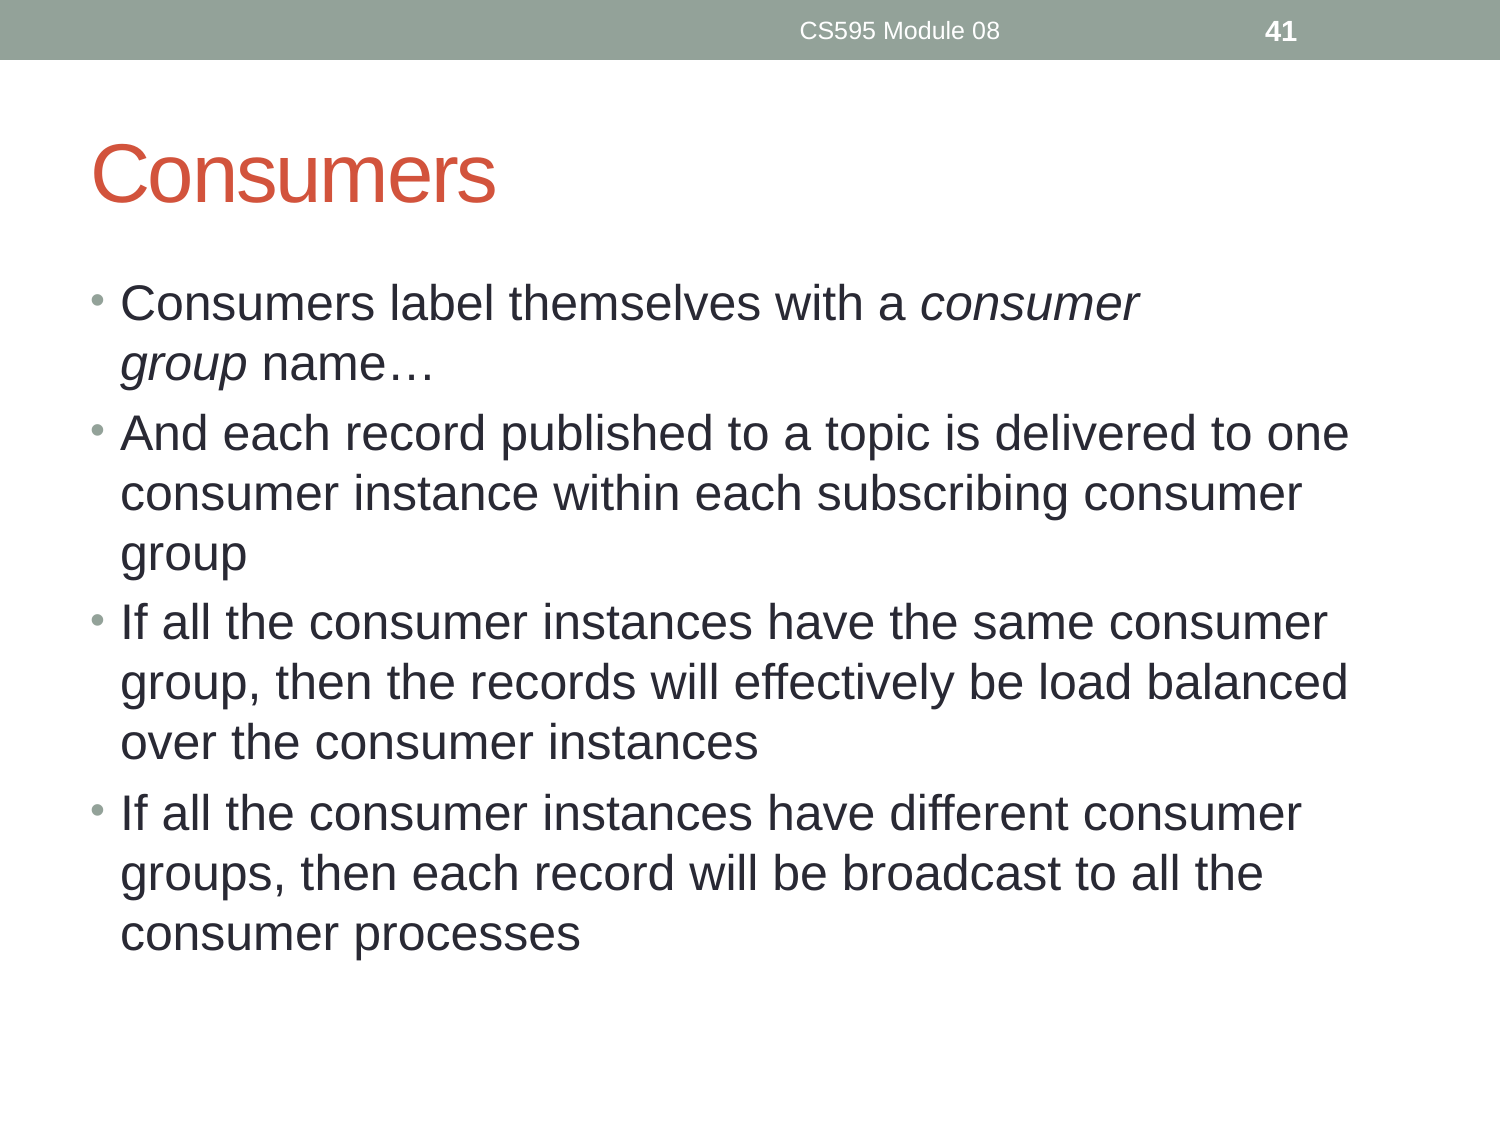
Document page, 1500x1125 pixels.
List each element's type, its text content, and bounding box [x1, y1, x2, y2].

title Consumers [75, 87, 1425, 250]
footer CS595 Module 08 [562, 3, 1238, 57]
list Consumers label themselves with a consumer group name… And each record published to a topic is delivered to one consumer instance within each subscribing consumer group If all the consumer instances have the same consumer group, then the records will effectively be load balanced over the consumer instances If all the consumer instances have different consumer groups, then each record will be broadcast to all the consumer processes [75, 262, 1425, 1063]
slide_number 41 [1250, 3, 1425, 57]
